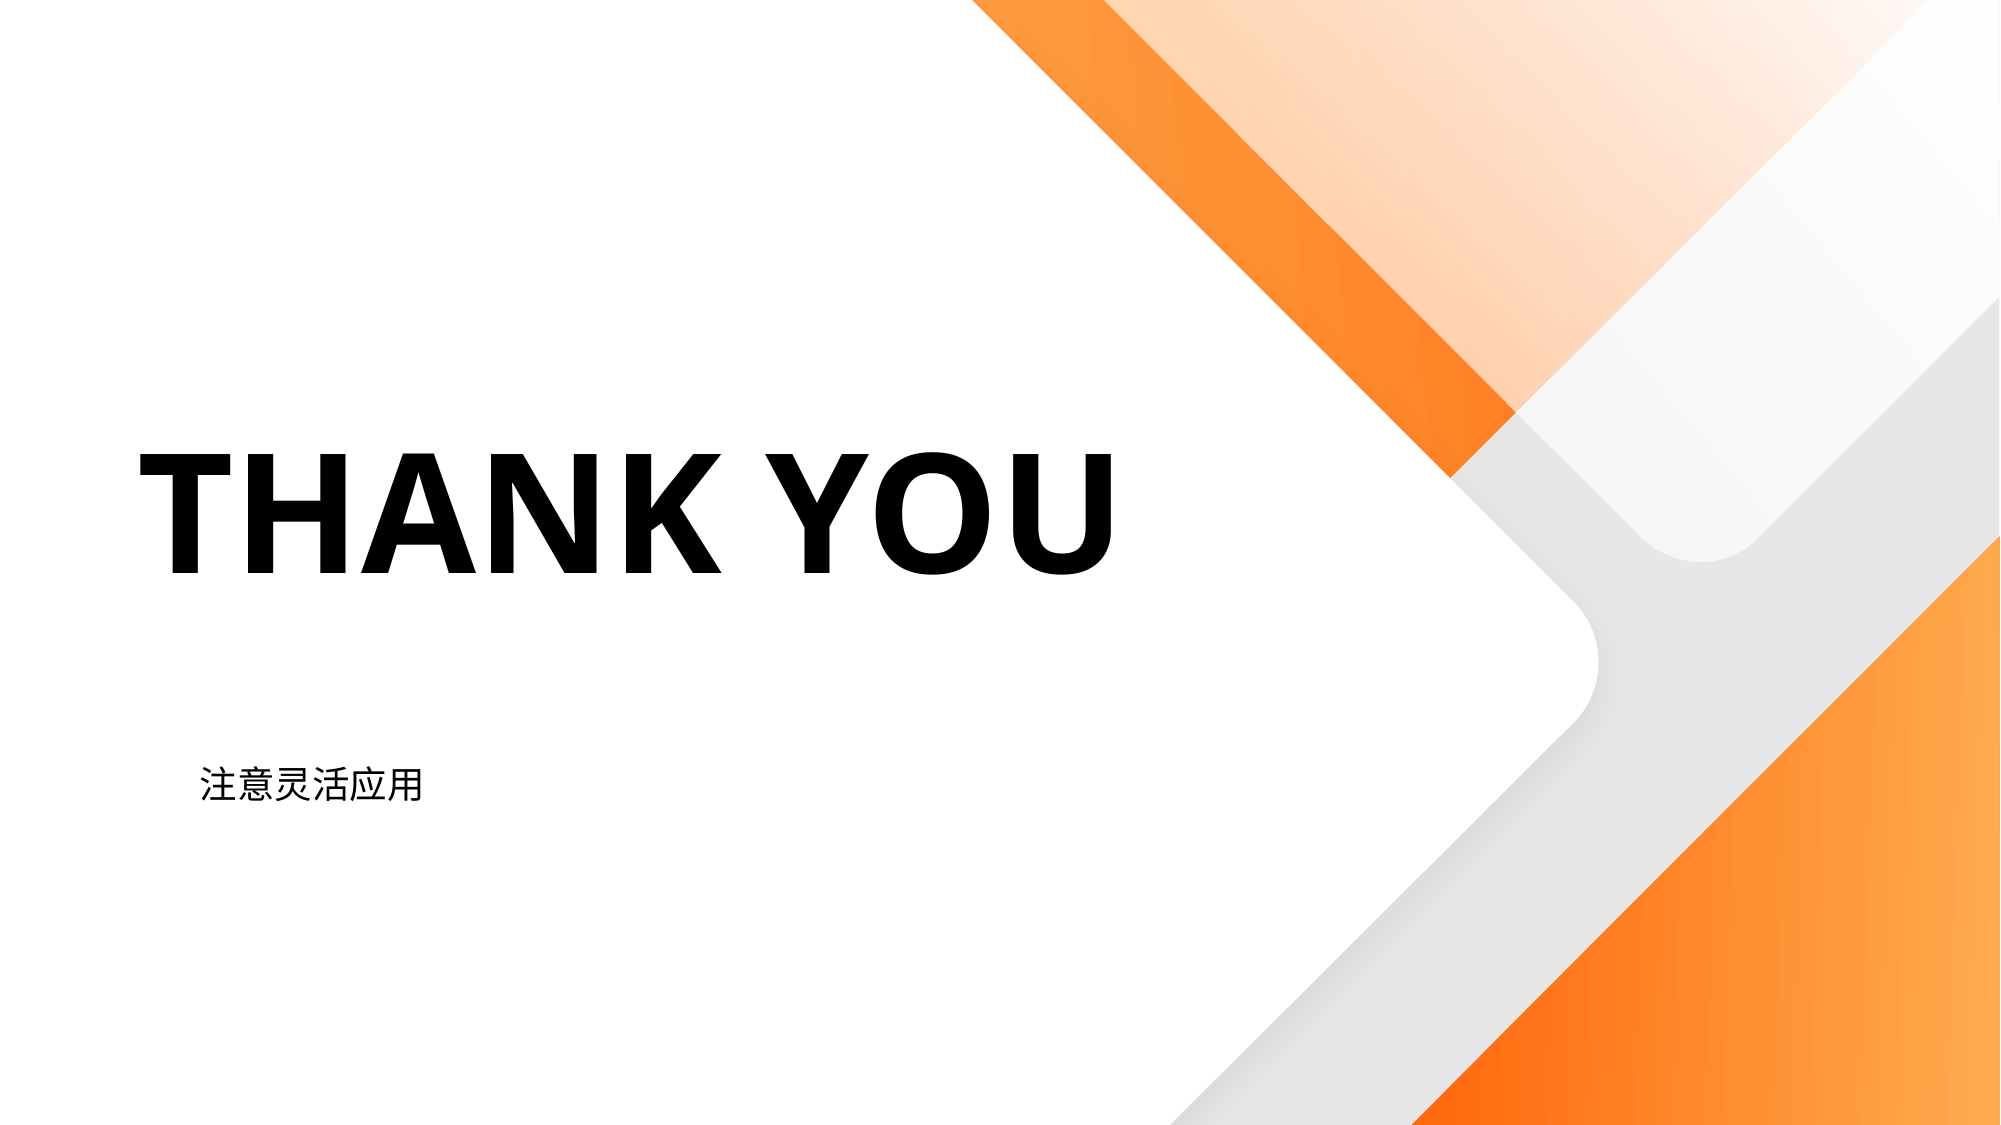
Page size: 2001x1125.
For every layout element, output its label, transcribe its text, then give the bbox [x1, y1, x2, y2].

title THANK YOU [137, 311, 1369, 607]
text_box 注意灵活应用 [185, 753, 940, 813]
